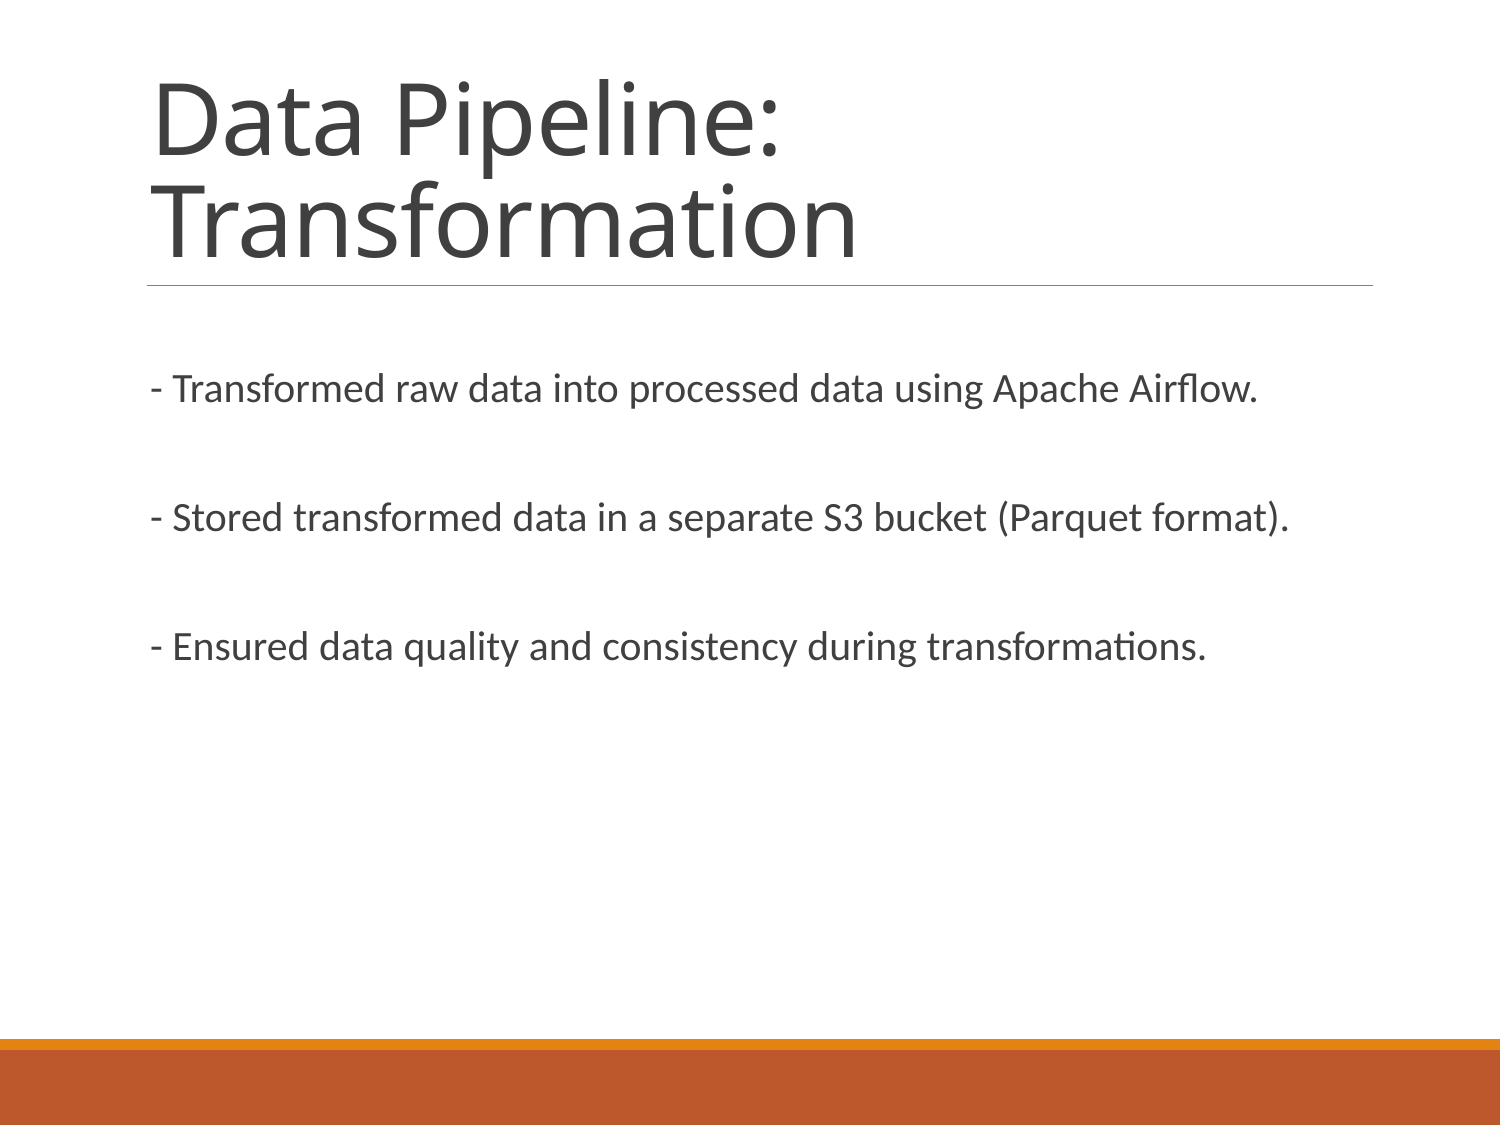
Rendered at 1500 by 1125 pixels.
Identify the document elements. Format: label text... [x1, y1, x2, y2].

list - Transformed raw data into processed data using Apache Airflow. - Stored transformed data in a separate S3 bucket (Parquet format). - Ensured data quality and consistency during transformations. [135, 302, 1373, 963]
title Data Pipeline: Transformation [135, 47, 1373, 285]
